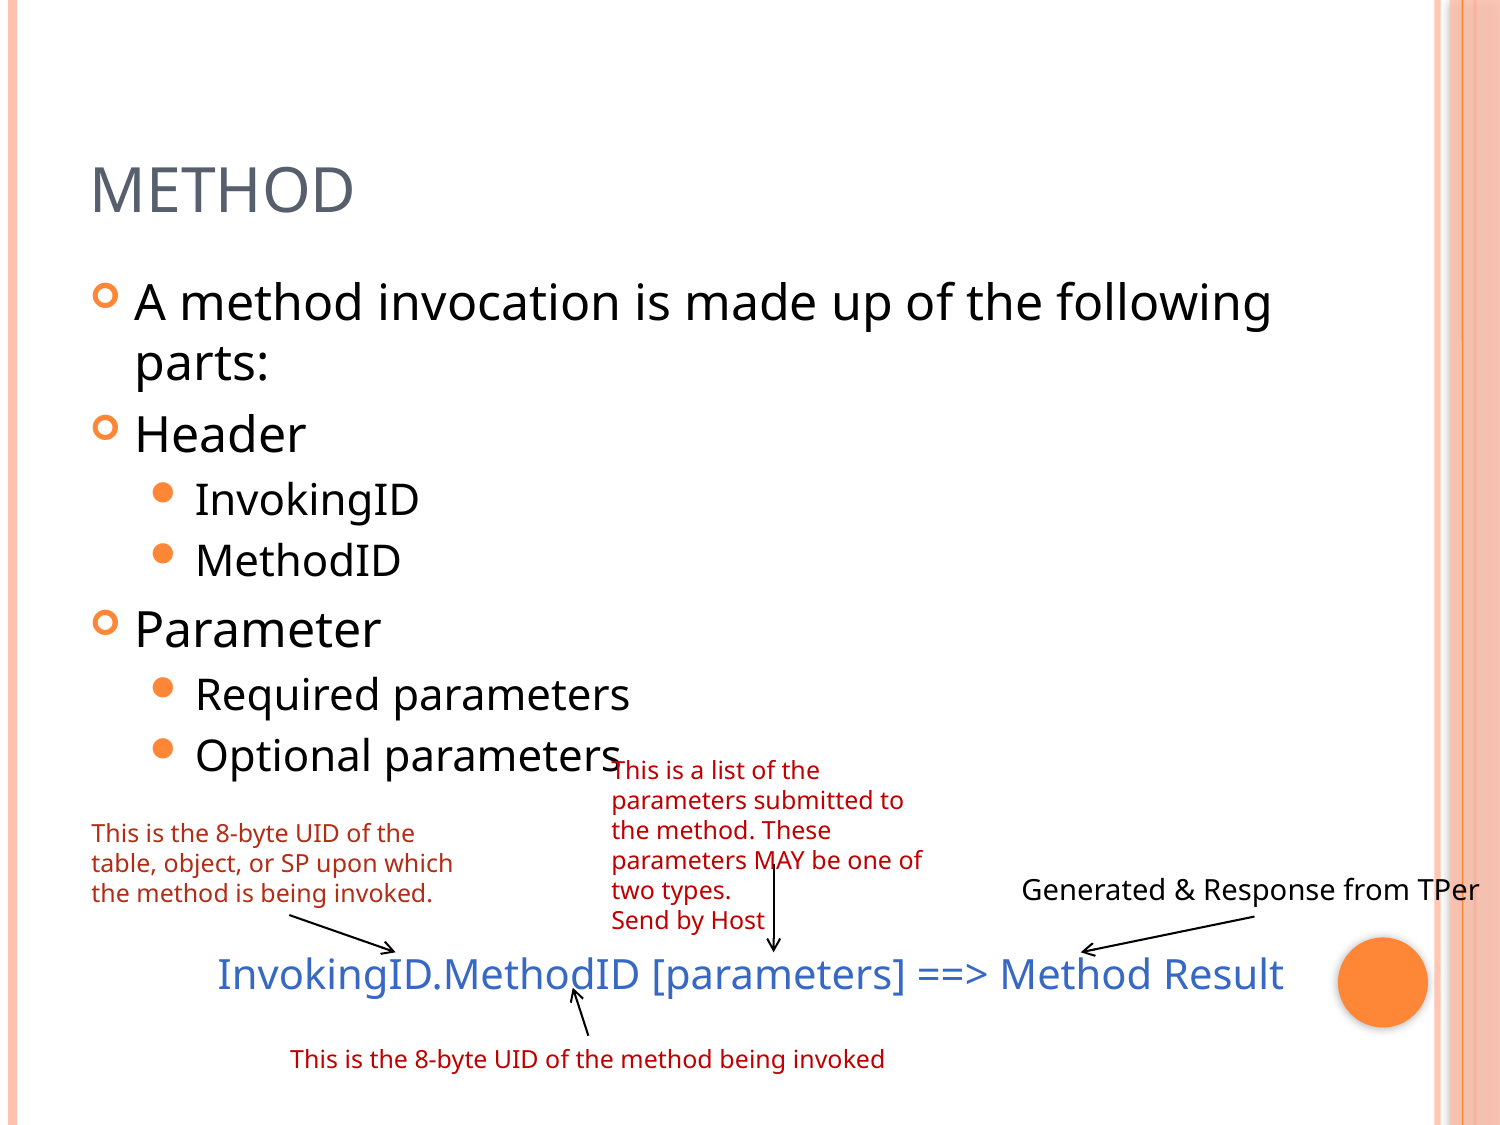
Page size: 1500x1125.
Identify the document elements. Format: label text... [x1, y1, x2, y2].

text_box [288, 916, 397, 953]
list A method invocation is made up of the following parts: Header InvokingID MethodID Parameter Required parameters Optional parameters [75, 262, 1300, 1062]
text_box InvokingID.MethodID [parameters] ==> Method Result [203, 940, 1300, 1006]
title Method [75, 45, 1300, 233]
text_box This is the 8-byte UID of the table, object, or SP upon which the method is being invoked. [76, 810, 502, 916]
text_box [1080, 916, 1256, 953]
text_box Generated & Response from TPer [1006, 863, 1500, 914]
text_box This is a list of the parameters submitted to the method. These parameters MAY be one of two types. Send by Host [596, 747, 951, 942]
text_box This is the 8-byte UID of the method being invoked [275, 1035, 902, 1081]
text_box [572, 987, 589, 1037]
